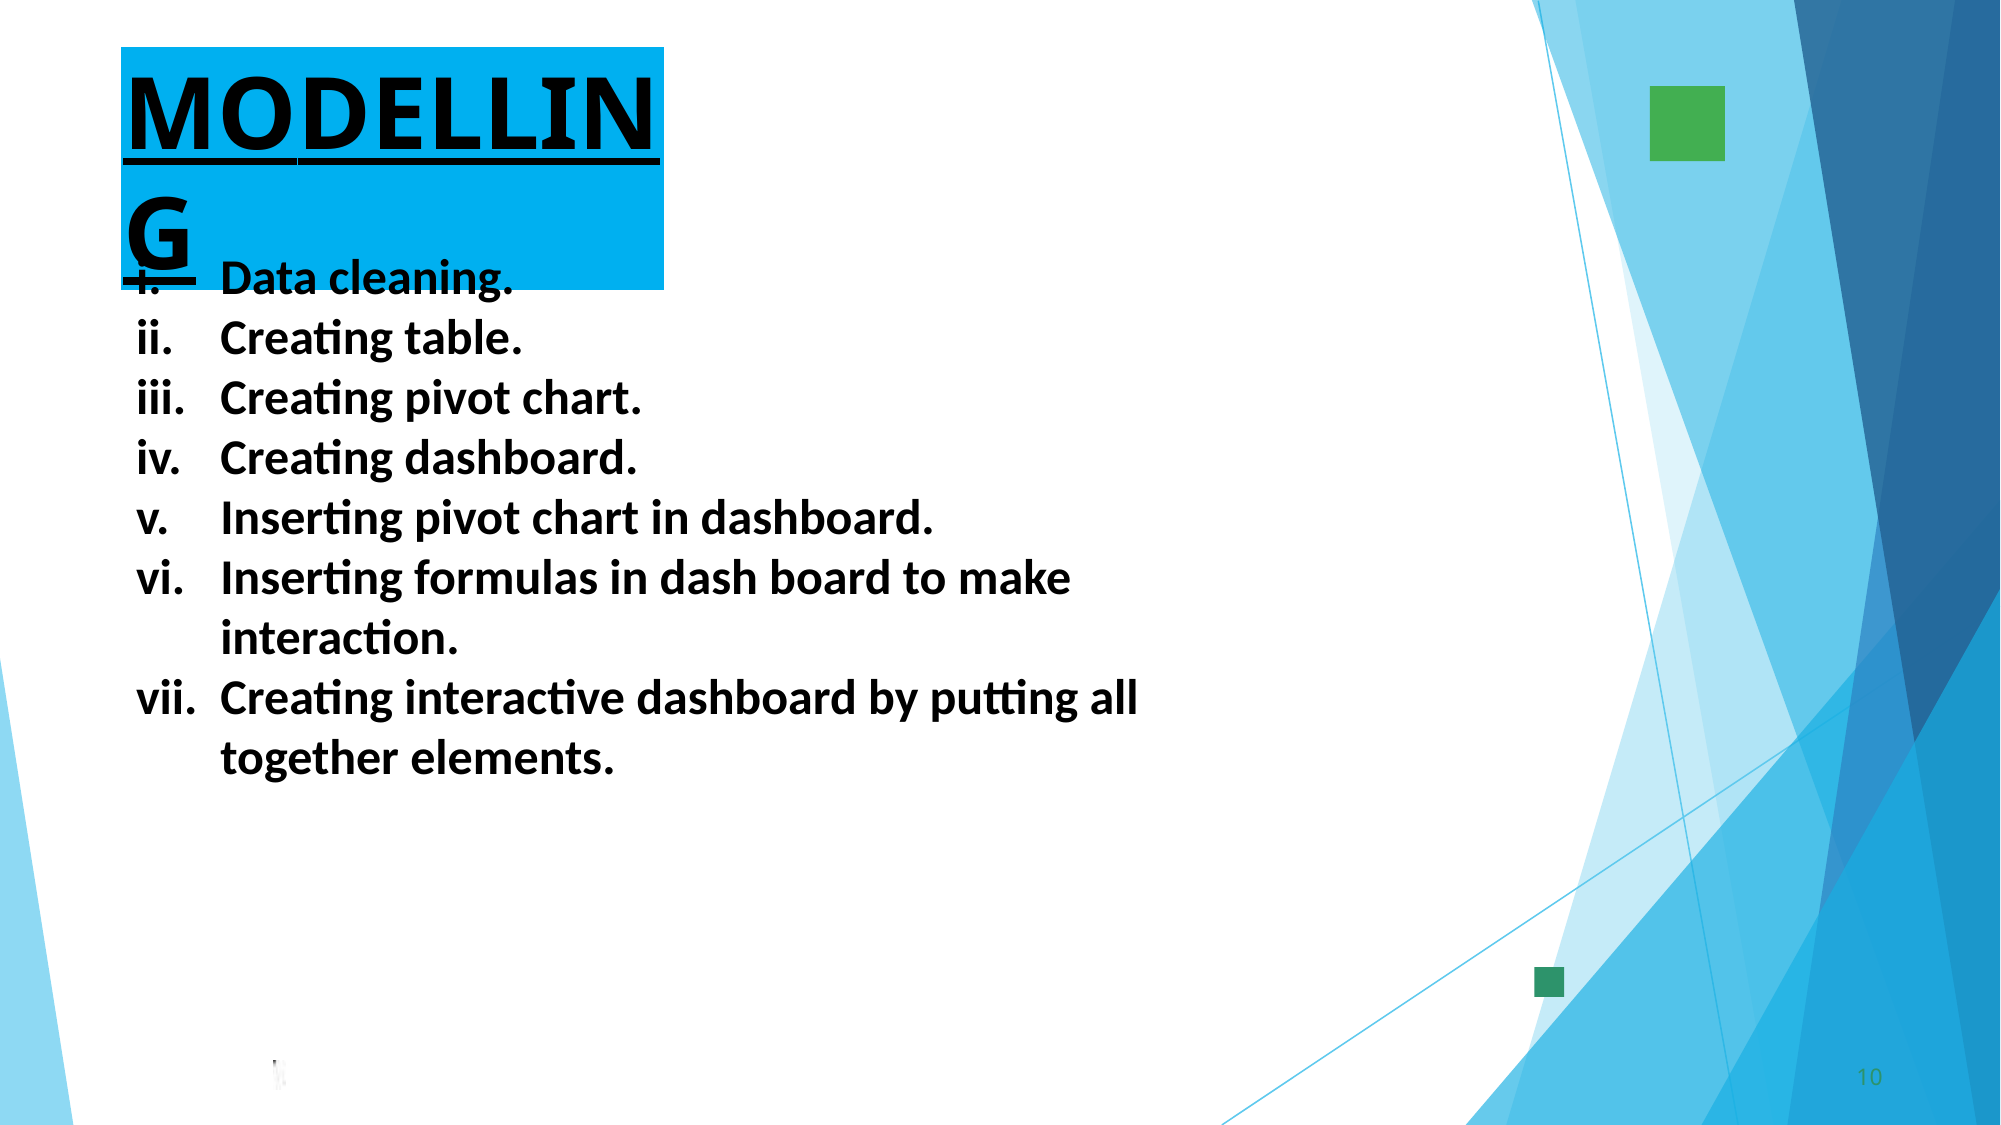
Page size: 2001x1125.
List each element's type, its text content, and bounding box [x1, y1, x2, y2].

text_box [1534, 967, 1565, 997]
text_box Data cleaning. Creating table. Creating pivot chart. Creating dashboard. Inserting pivot chart in dashboard. Inserting formulas in dash board to make interaction. Creating interactive dashboard by putting all together elements. [121, 237, 1288, 853]
text_box [1649, 86, 1725, 162]
picture [273, 1060, 287, 1091]
text_box 10 [1849, 1061, 1888, 1095]
text_box MODELLING [121, 47, 664, 237]
